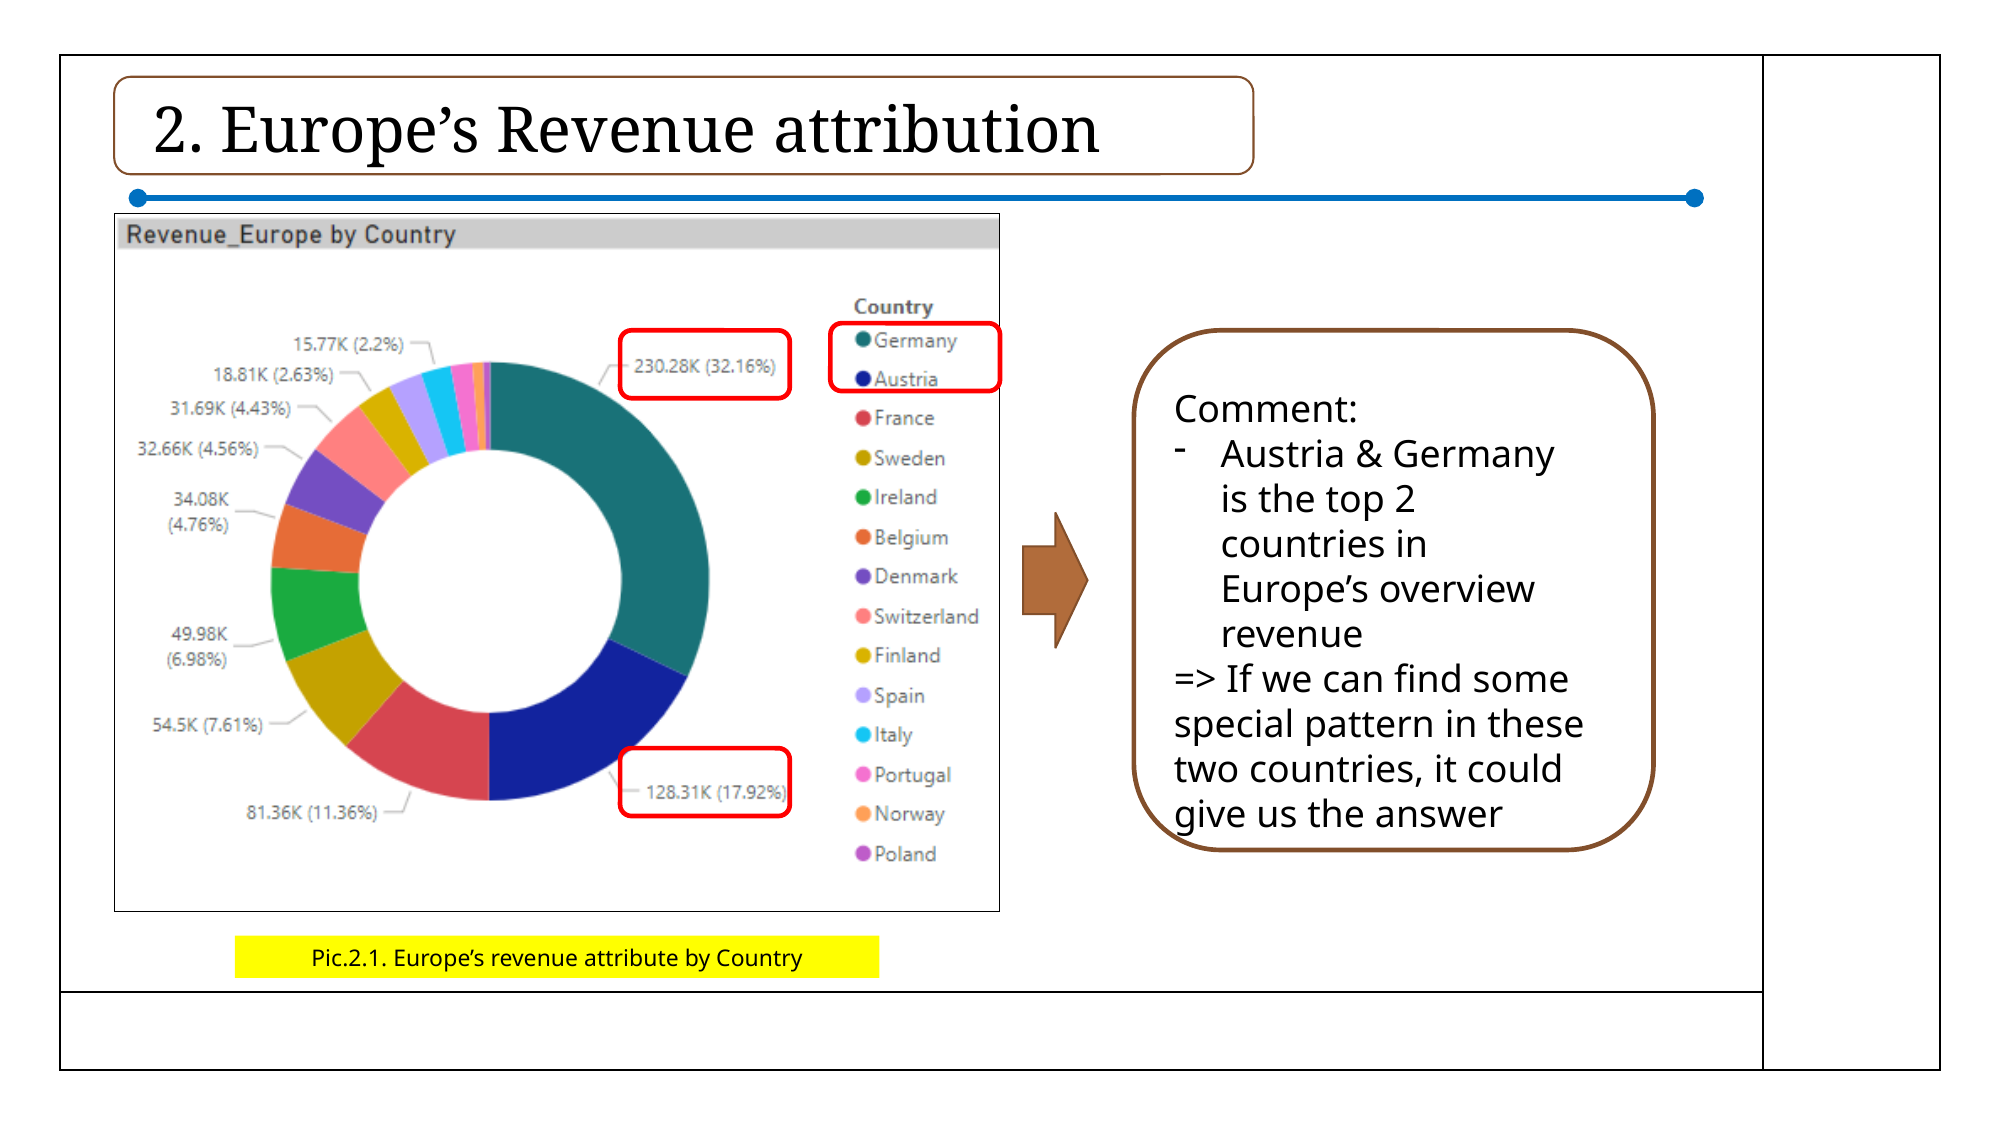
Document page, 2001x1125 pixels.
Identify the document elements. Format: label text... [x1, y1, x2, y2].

text_box [113, 75, 1255, 176]
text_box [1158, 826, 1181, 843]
text_box [1132, 329, 1655, 852]
title 2. Europe’s Revenue attribution [138, 90, 1254, 175]
text_box Pic.2.1. Europe’s revenue attribute by Country [234, 935, 880, 978]
text_box [1022, 511, 1089, 649]
picture [114, 213, 1000, 912]
